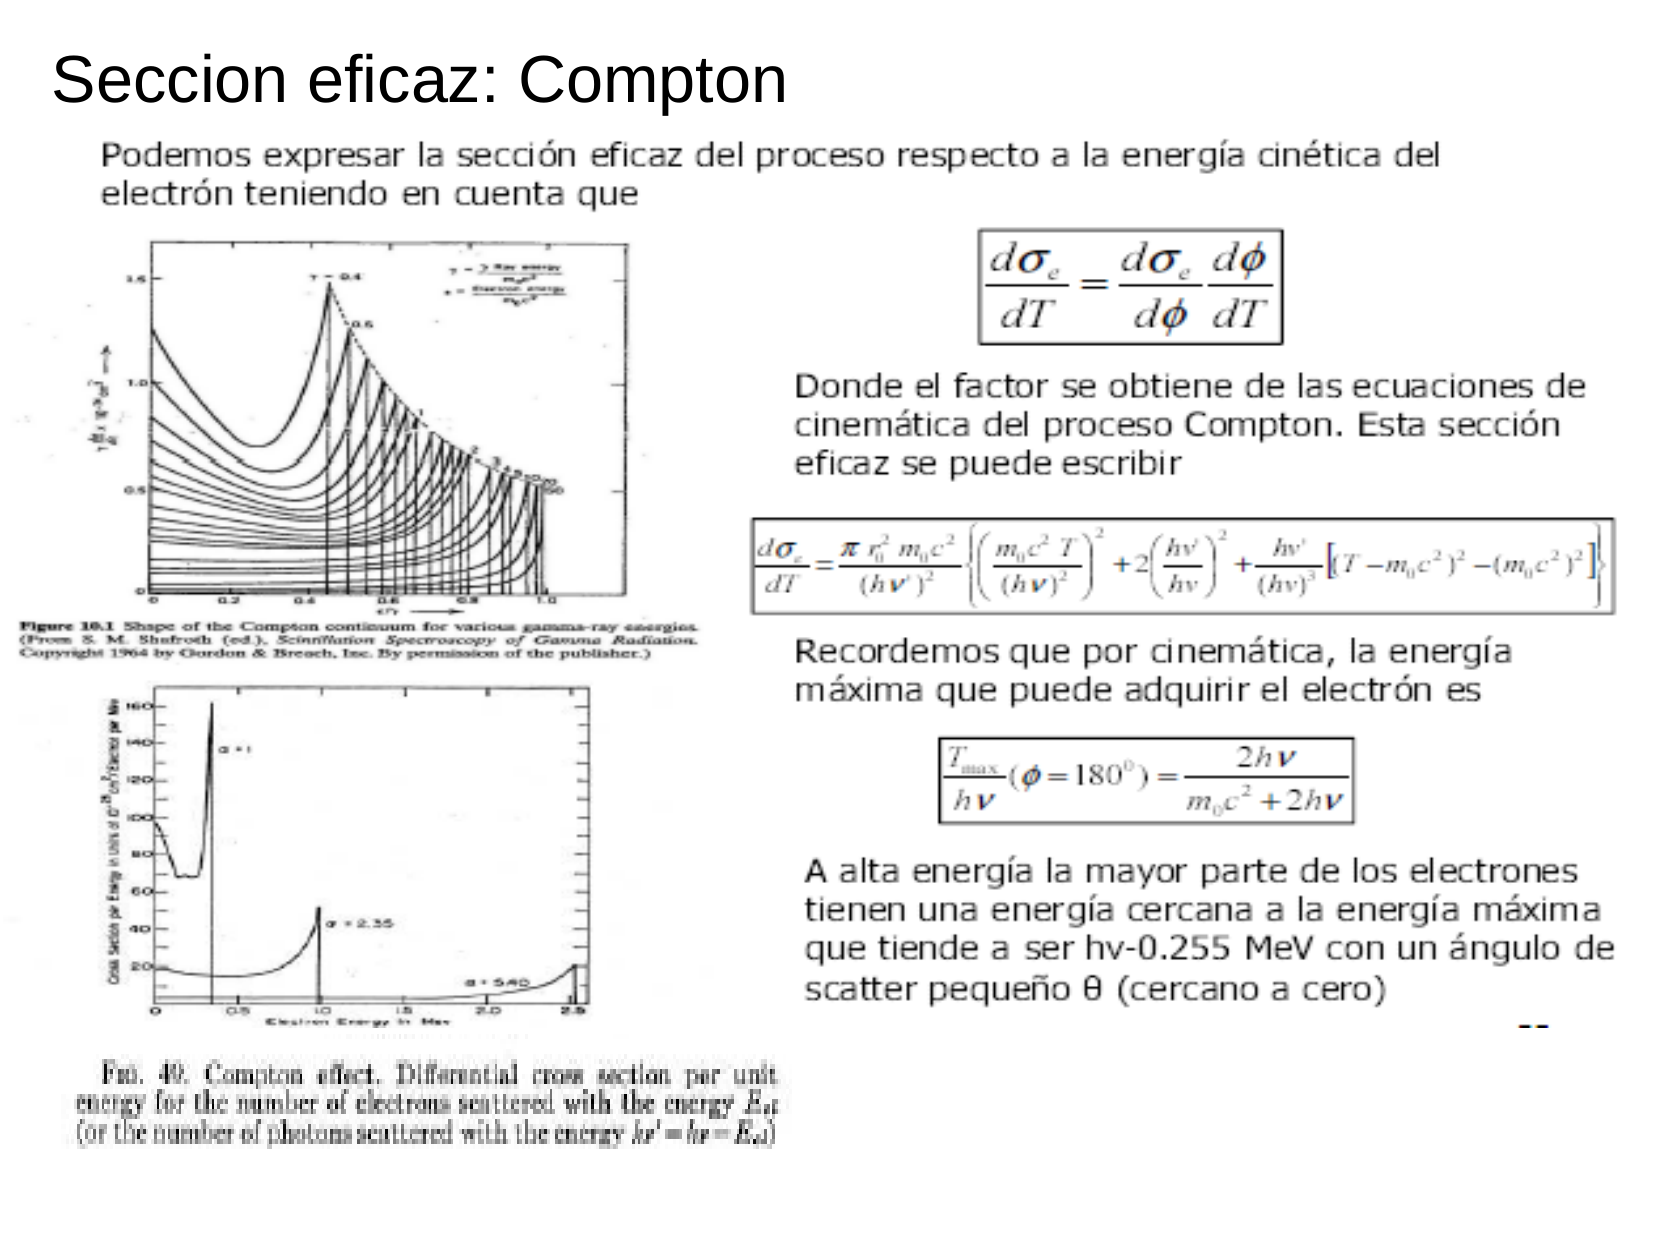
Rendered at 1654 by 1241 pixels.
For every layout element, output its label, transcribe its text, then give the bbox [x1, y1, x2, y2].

picture [2, 124, 1631, 1028]
picture [61, 1034, 792, 1170]
text_box Seccion eficaz: Compton [37, 28, 1595, 118]
